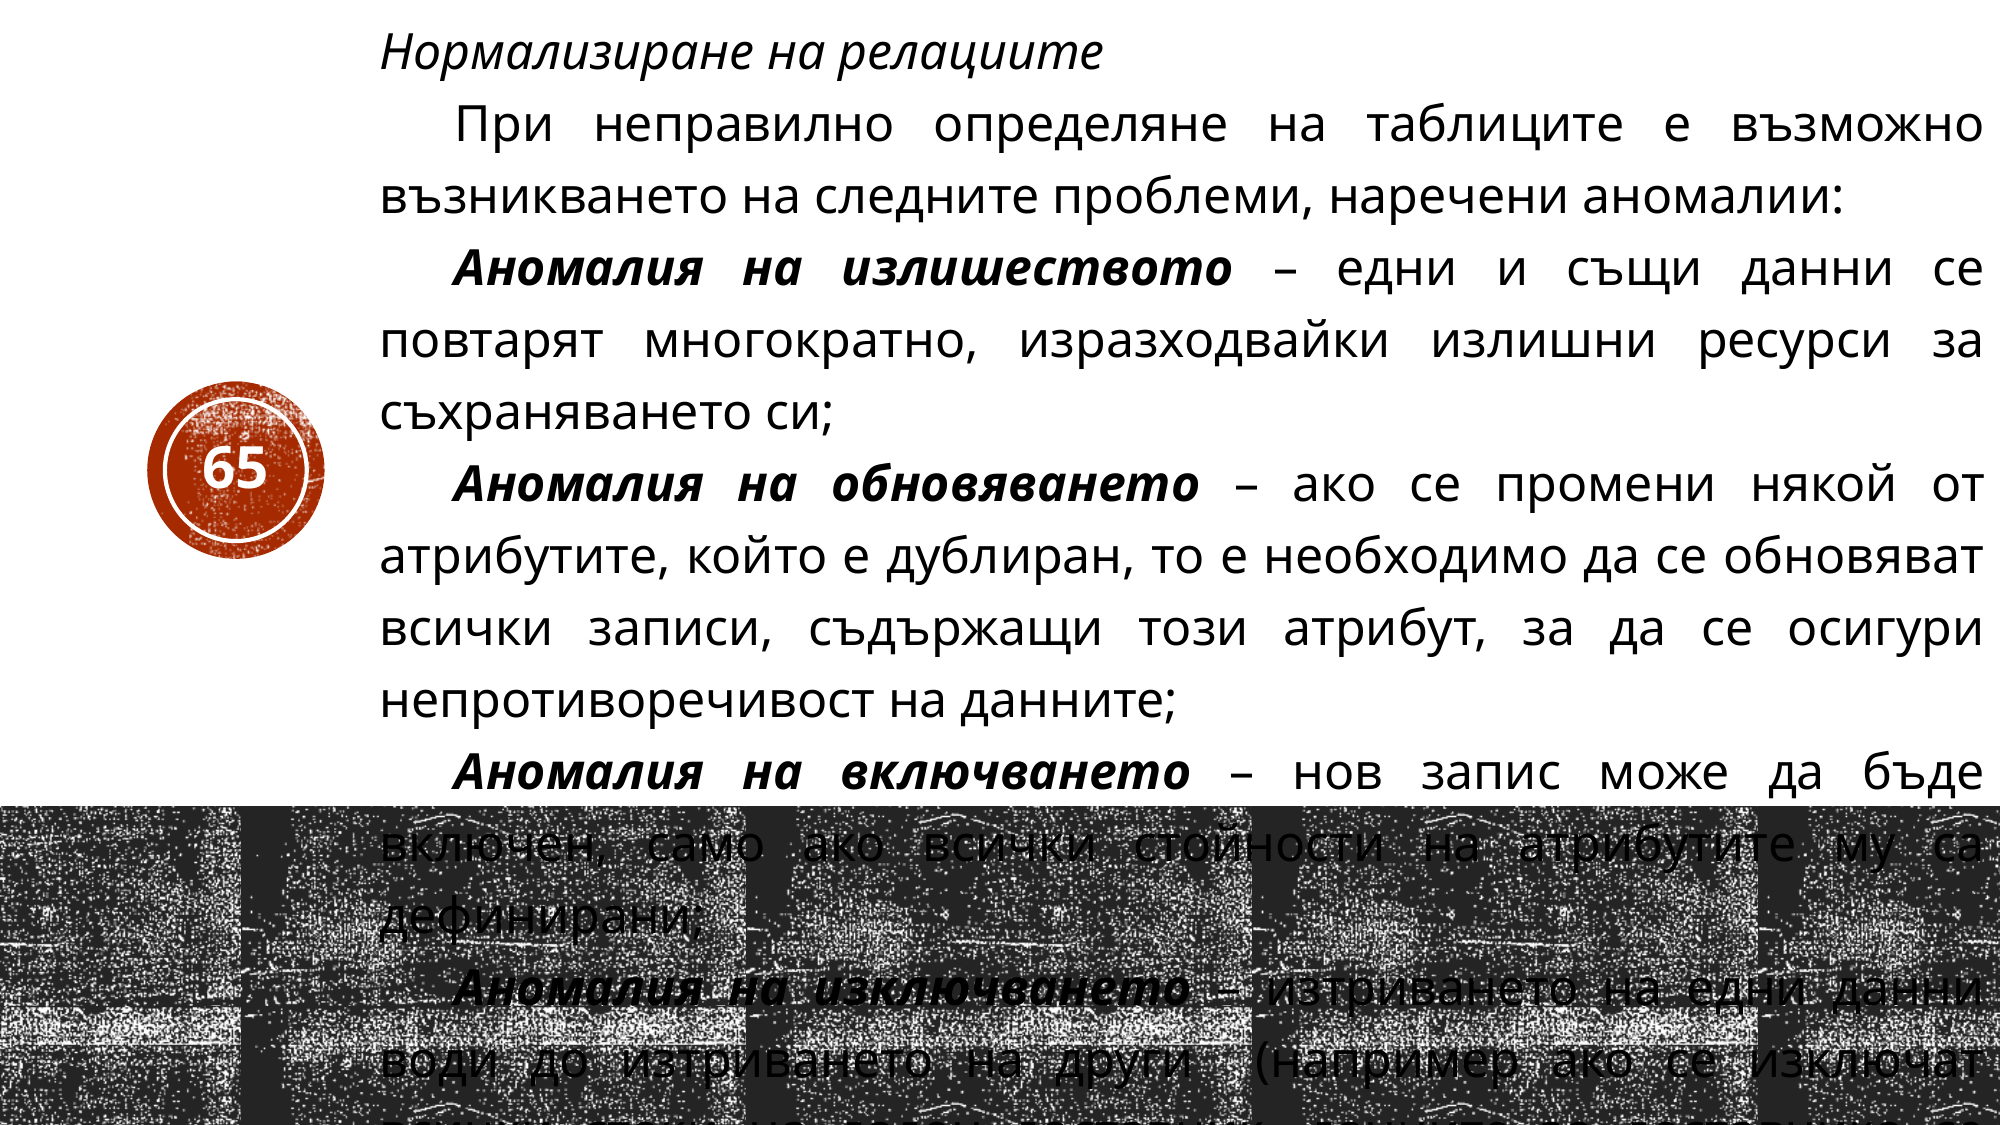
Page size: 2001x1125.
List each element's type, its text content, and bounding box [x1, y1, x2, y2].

text_box Нормализиране на релациите При неправилно определяне на таблиците е възможно възникването на следните проблеми, наречени аномалии: Аномалия на излишеството – едни и същи данни се повтарят многократно, изразходвайки излишни ресурси за съхраняването си; Аномалия на обновяването – ако се промени някой от атрибутите, който е дублиран, то е необходимо да се обновяват всички записи, съдържащи този атрибут, за да се осигури непротиворечивост на данните; Аномалия на включването – нов запис може да бъде включен, само ако всички стойности на атрибутите му са дефинирани; Аномалия на изключването – изтриването на едни данни води до изтриването на други (например ако се изключат всички стоки на даден доставчик, данните за доставчика се изтриват); [365, 0, 2000, 1125]
slide_number 65 [138, 411, 334, 530]
